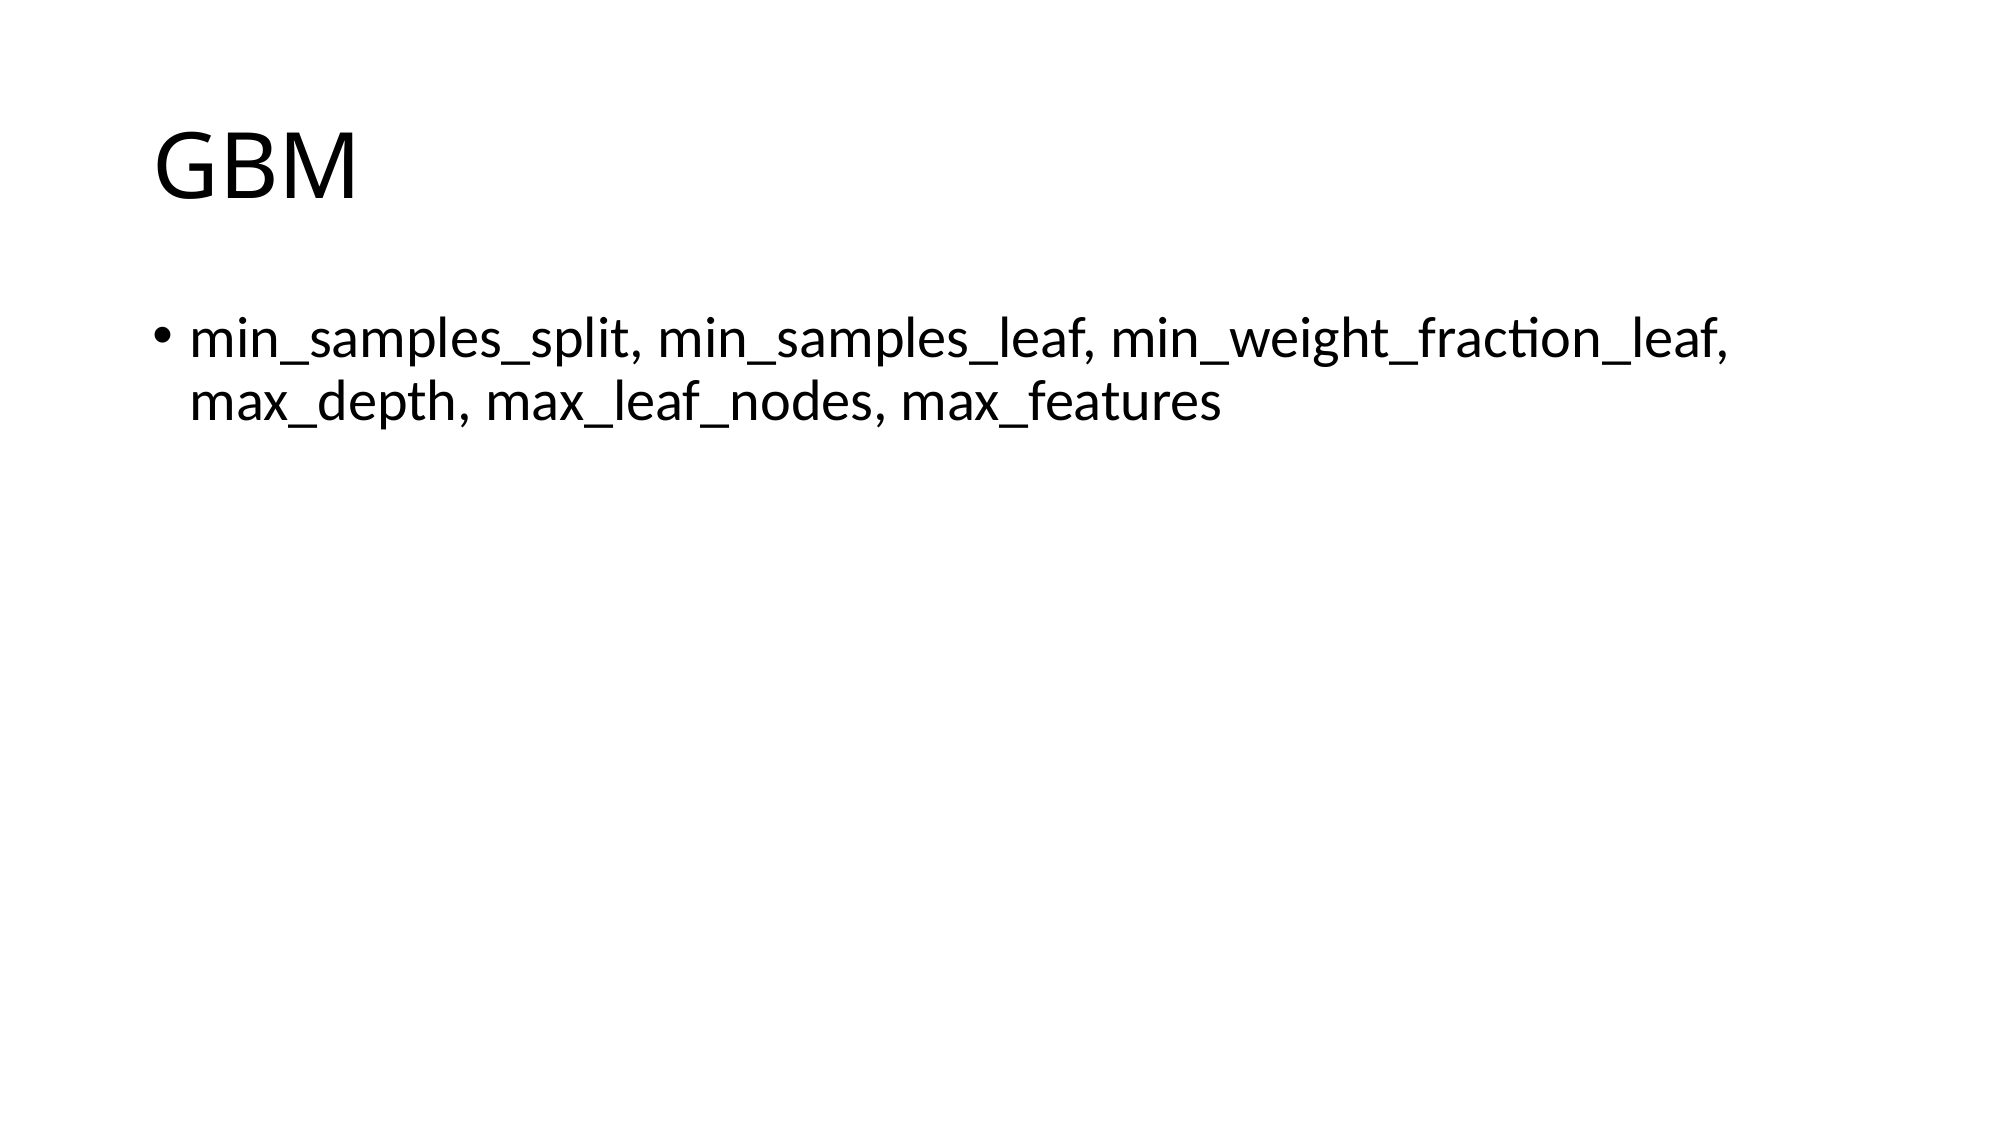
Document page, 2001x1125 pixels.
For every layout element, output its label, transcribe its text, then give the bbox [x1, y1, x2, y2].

list min_samples_split, min_samples_leaf, min_weight_fraction_leaf, max_depth, max_leaf_nodes, max_features [137, 299, 1863, 1014]
title GBM [137, 59, 1863, 278]
